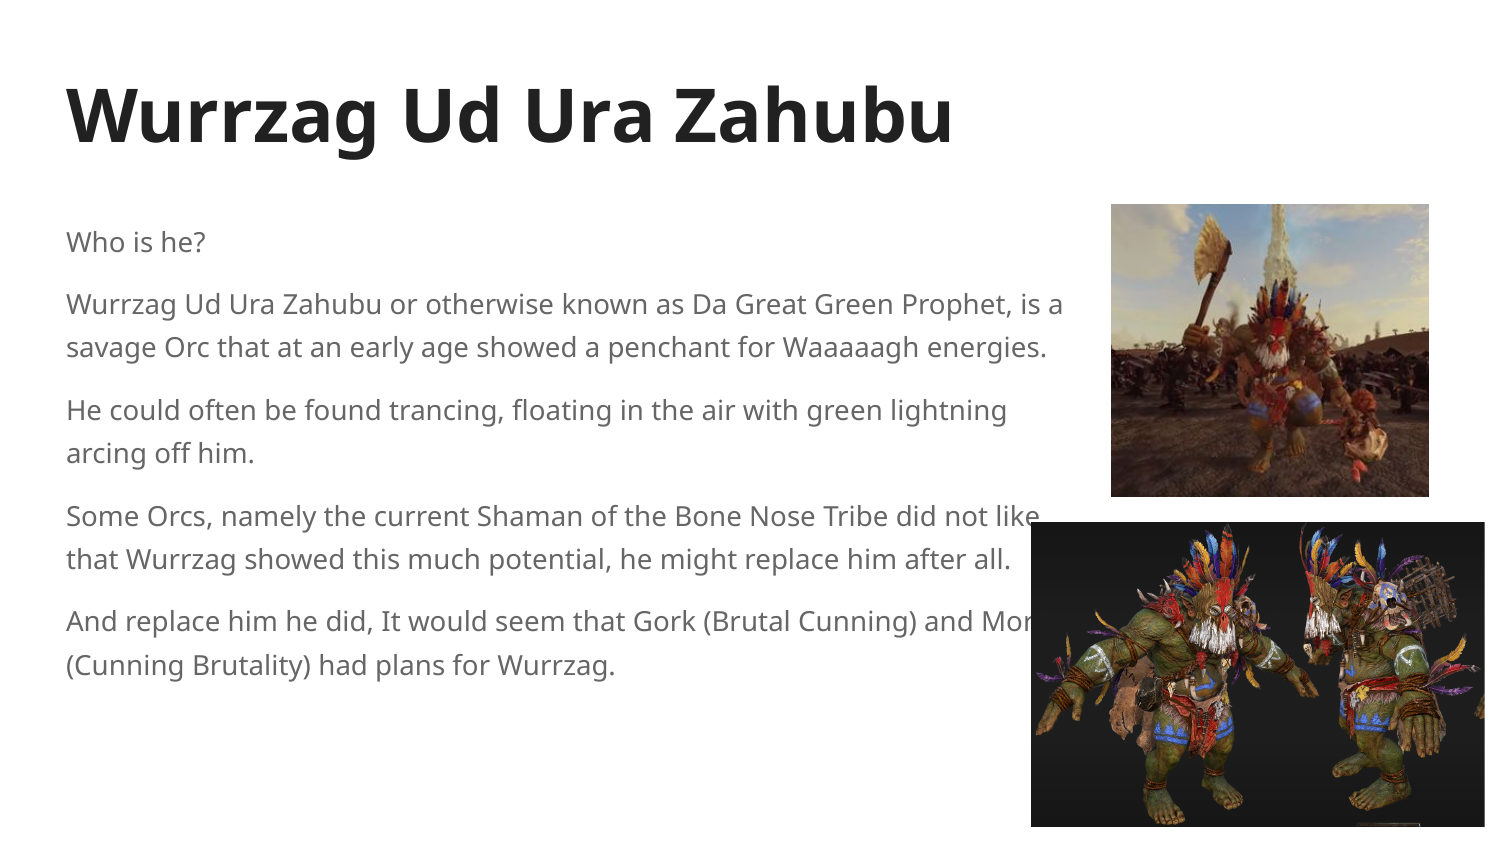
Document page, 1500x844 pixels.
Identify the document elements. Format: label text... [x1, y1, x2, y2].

picture [1111, 204, 1429, 498]
list Who is he? Wurrzag Ud Ura Zahubu or otherwise known as Da Great Green Prophet, is a savage Orc that at an early age showed a penchant for Waaaaagh energies. He could often be found trancing, floating in the air with green lightning arcing off him. Some Orcs, namely the current Shaman of the Bone Nose Tribe did not like that Wurrzag showed this much potential, he might replace him after all. And replace him he did, It would seem that Gork (Brutal Cunning) and Mork (Cunning Brutality) had plans for Wurrzag. [51, 201, 1087, 750]
picture [1030, 521, 1485, 827]
title Wurrzag Ud Ura Zahubu [51, 48, 1449, 180]
